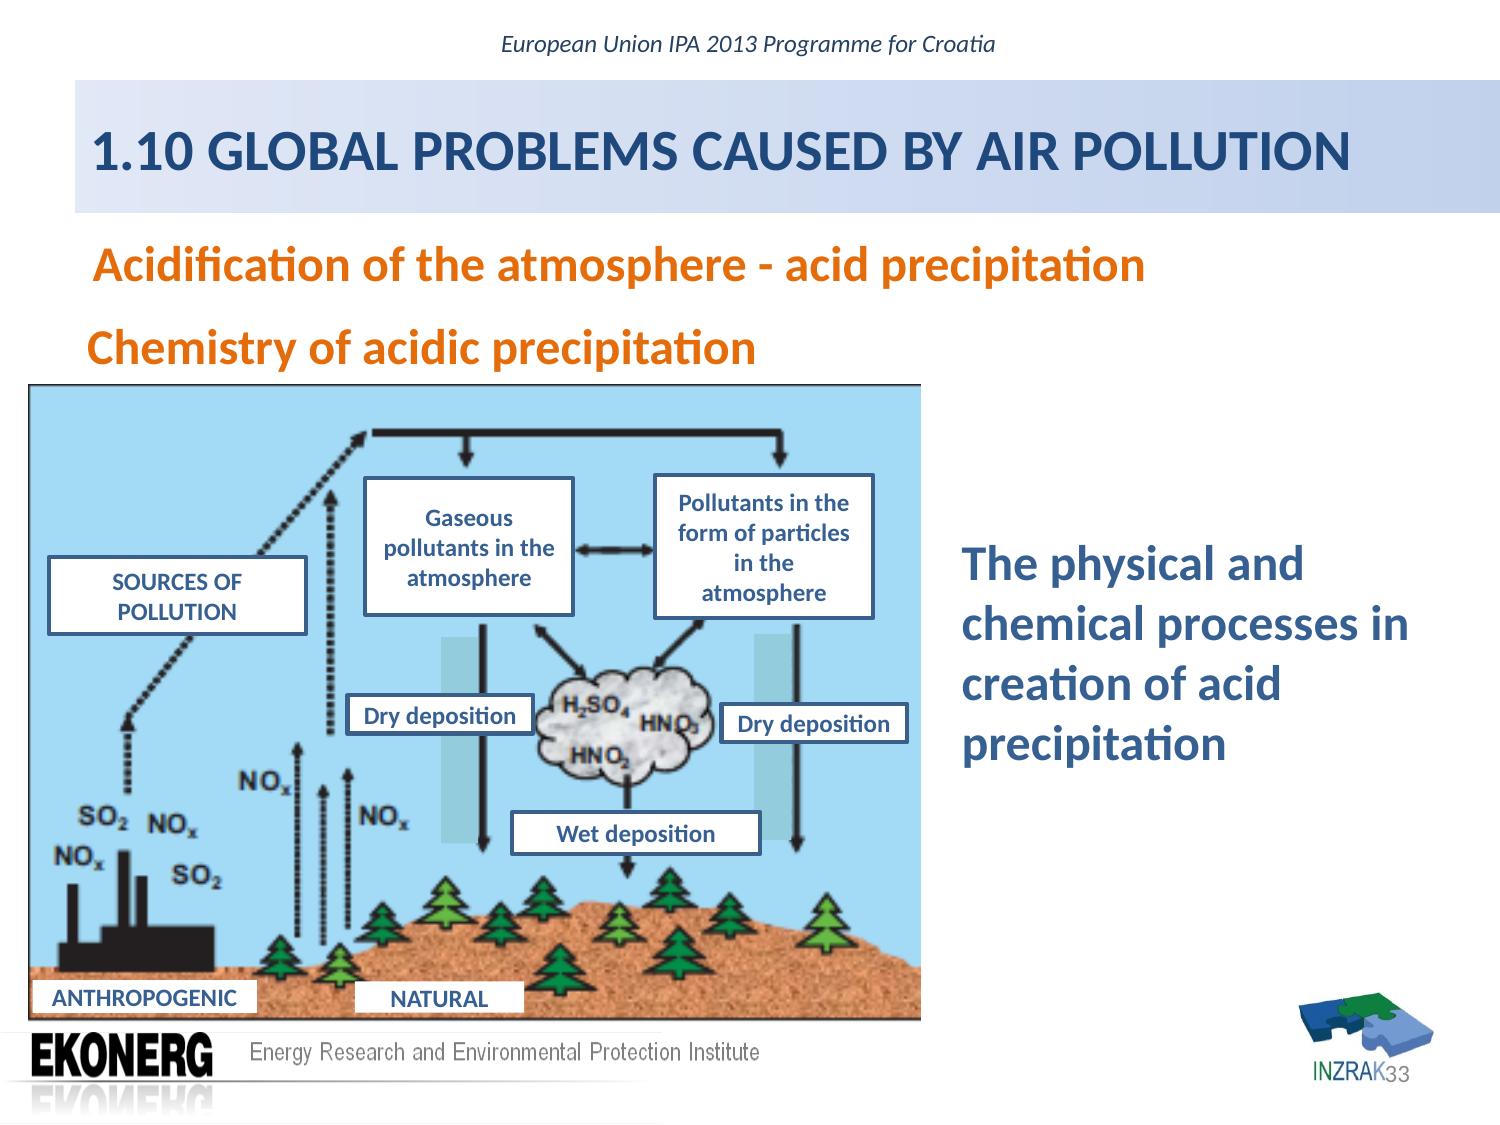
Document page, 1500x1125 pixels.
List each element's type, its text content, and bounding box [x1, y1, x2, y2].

text_box Chemistry of acidic precipitation [72, 306, 1034, 382]
picture [28, 384, 921, 1024]
picture [0, 1027, 783, 1125]
title 1.10 GLOBAL PROBLEMS CAUSED BY AIR POLLUTION [75, 80, 1500, 213]
text_box The physical and chemical processes in creation of acid precipitation [946, 523, 1461, 778]
text_box Acidification of the atmosphere - acid precipitation [77, 224, 1165, 299]
slide_number 33 [1074, 1042, 1425, 1103]
picture [1298, 992, 1434, 1088]
text_box European Union IPA 2013 Programme for Croatia [0, 23, 1498, 71]
